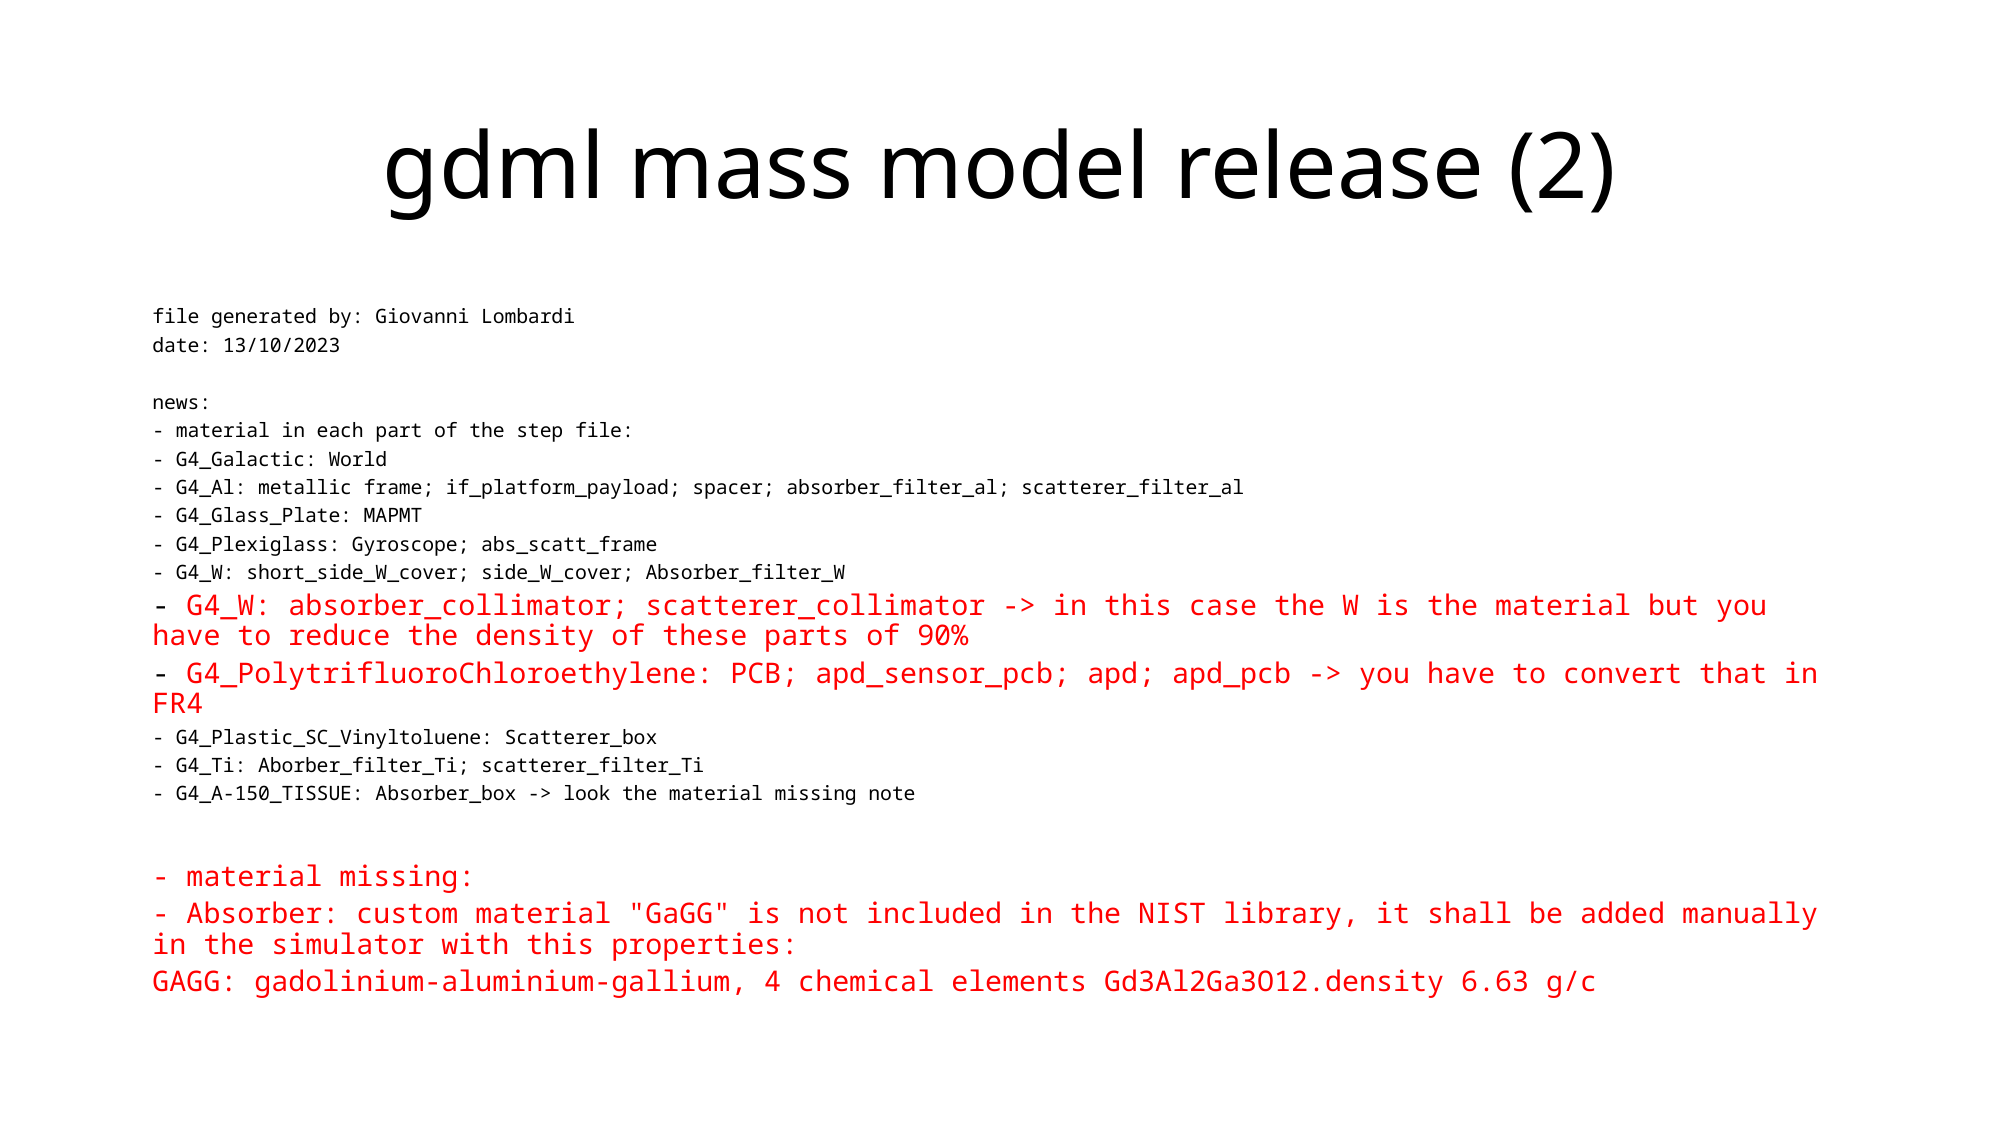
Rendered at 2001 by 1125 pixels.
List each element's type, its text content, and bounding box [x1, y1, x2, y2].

list file generated by: Giovanni Lombardi date: 13/10/2023 news: - material in each part of the step file: - G4_Galactic: World - G4_Al: metallic frame; if_platform_payload; spacer; absorber_filter_al; scatterer_filter_al - G4_Glass_Plate: MAPMT - G4_Plexiglass: Gyroscope; abs_scatt_frame - G4_W: short_side_W_cover; side_W_cover; Absorber_filter_W - G4_W: absorber_collimator; scatterer_collimator -> in this case the W is the material but you have to reduce the density of these parts of 90% - G4_PolytrifluoroChloroethylene: PCB; apd_sensor_pcb; apd; apd_pcb -> you have to convert that in FR4 - G4_Plastic_SC_Vinyltoluene: Scatterer_box - G4_Ti: Aborber_filter_Ti; scatterer_filter_Ti - G4_A-150_TISSUE: Absorber_box -> look the material missing note - material missing: - Absorber: custom material "GaGG" is not included in the NIST library, it shall be added manually in the simulator with this properties: GAGG: gadolinium-aluminium-gallium, 4 chemical elements Gd3Al2Ga3O12.density 6.63 g/c [137, 299, 1863, 1014]
title gdml mass model release (2) [137, 59, 1863, 278]
